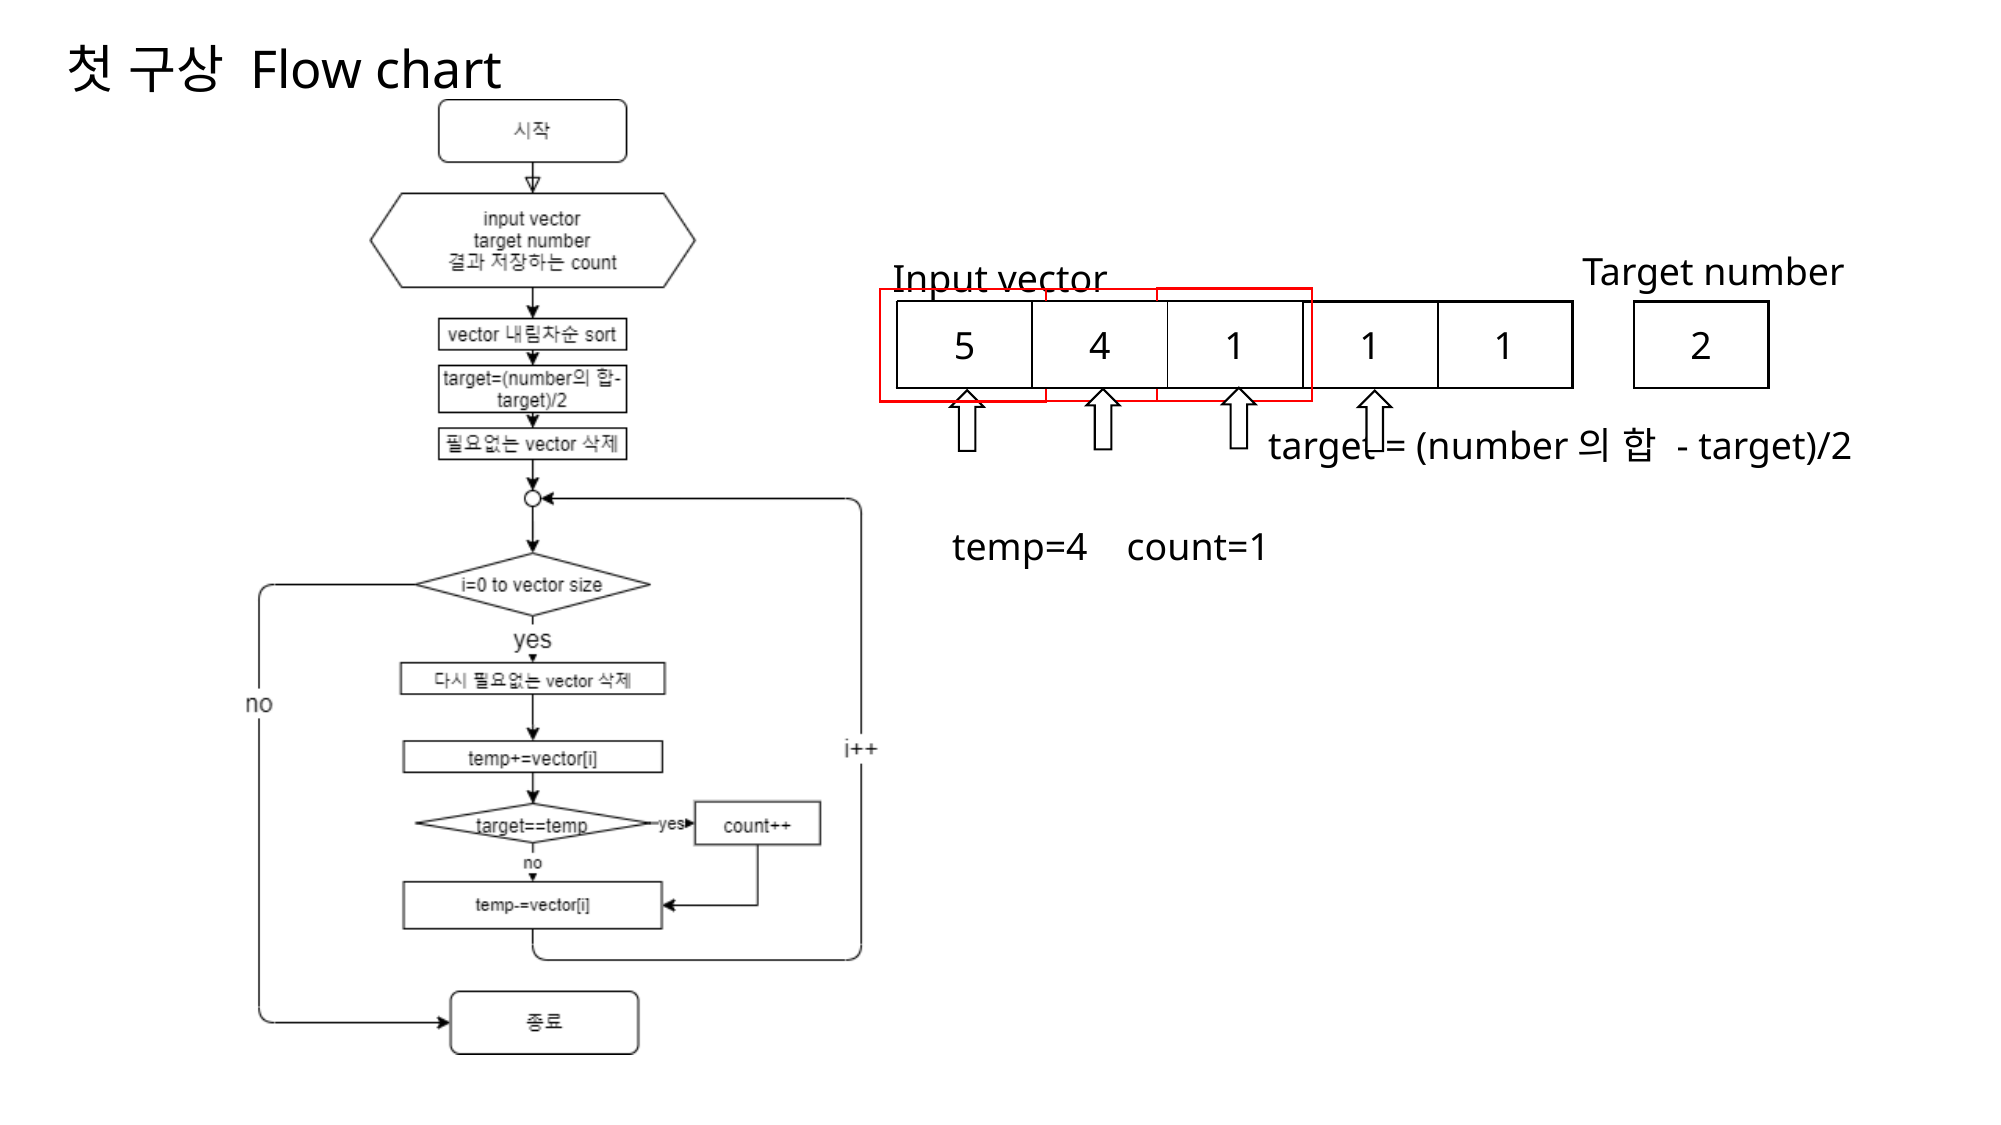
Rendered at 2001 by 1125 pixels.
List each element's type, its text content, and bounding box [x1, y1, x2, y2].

table_header 1 [1439, 303, 1571, 387]
picture [245, 99, 881, 1055]
text_box 2 [1633, 301, 1769, 389]
text_box [1355, 389, 1394, 453]
text_box [1219, 386, 1258, 450]
text_box Input vector [881, 248, 1123, 288]
text_box [948, 403, 987, 452]
text_box 첫 구상 Flow chart [51, 29, 564, 169]
table_header 5 [898, 302, 1031, 387]
text_box [881, 288, 1156, 402]
text_box target = (number의 합 - target)/2 [1253, 414, 1878, 475]
text_box temp=4 count=1 [937, 515, 1344, 576]
text_box [1083, 389, 1123, 451]
table_header 4 [1033, 302, 1167, 387]
table_header 1 [1313, 303, 1437, 387]
text_box [1156, 287, 1313, 402]
table_header 1 [1168, 302, 1302, 387]
text_box Target number [1567, 240, 1860, 301]
